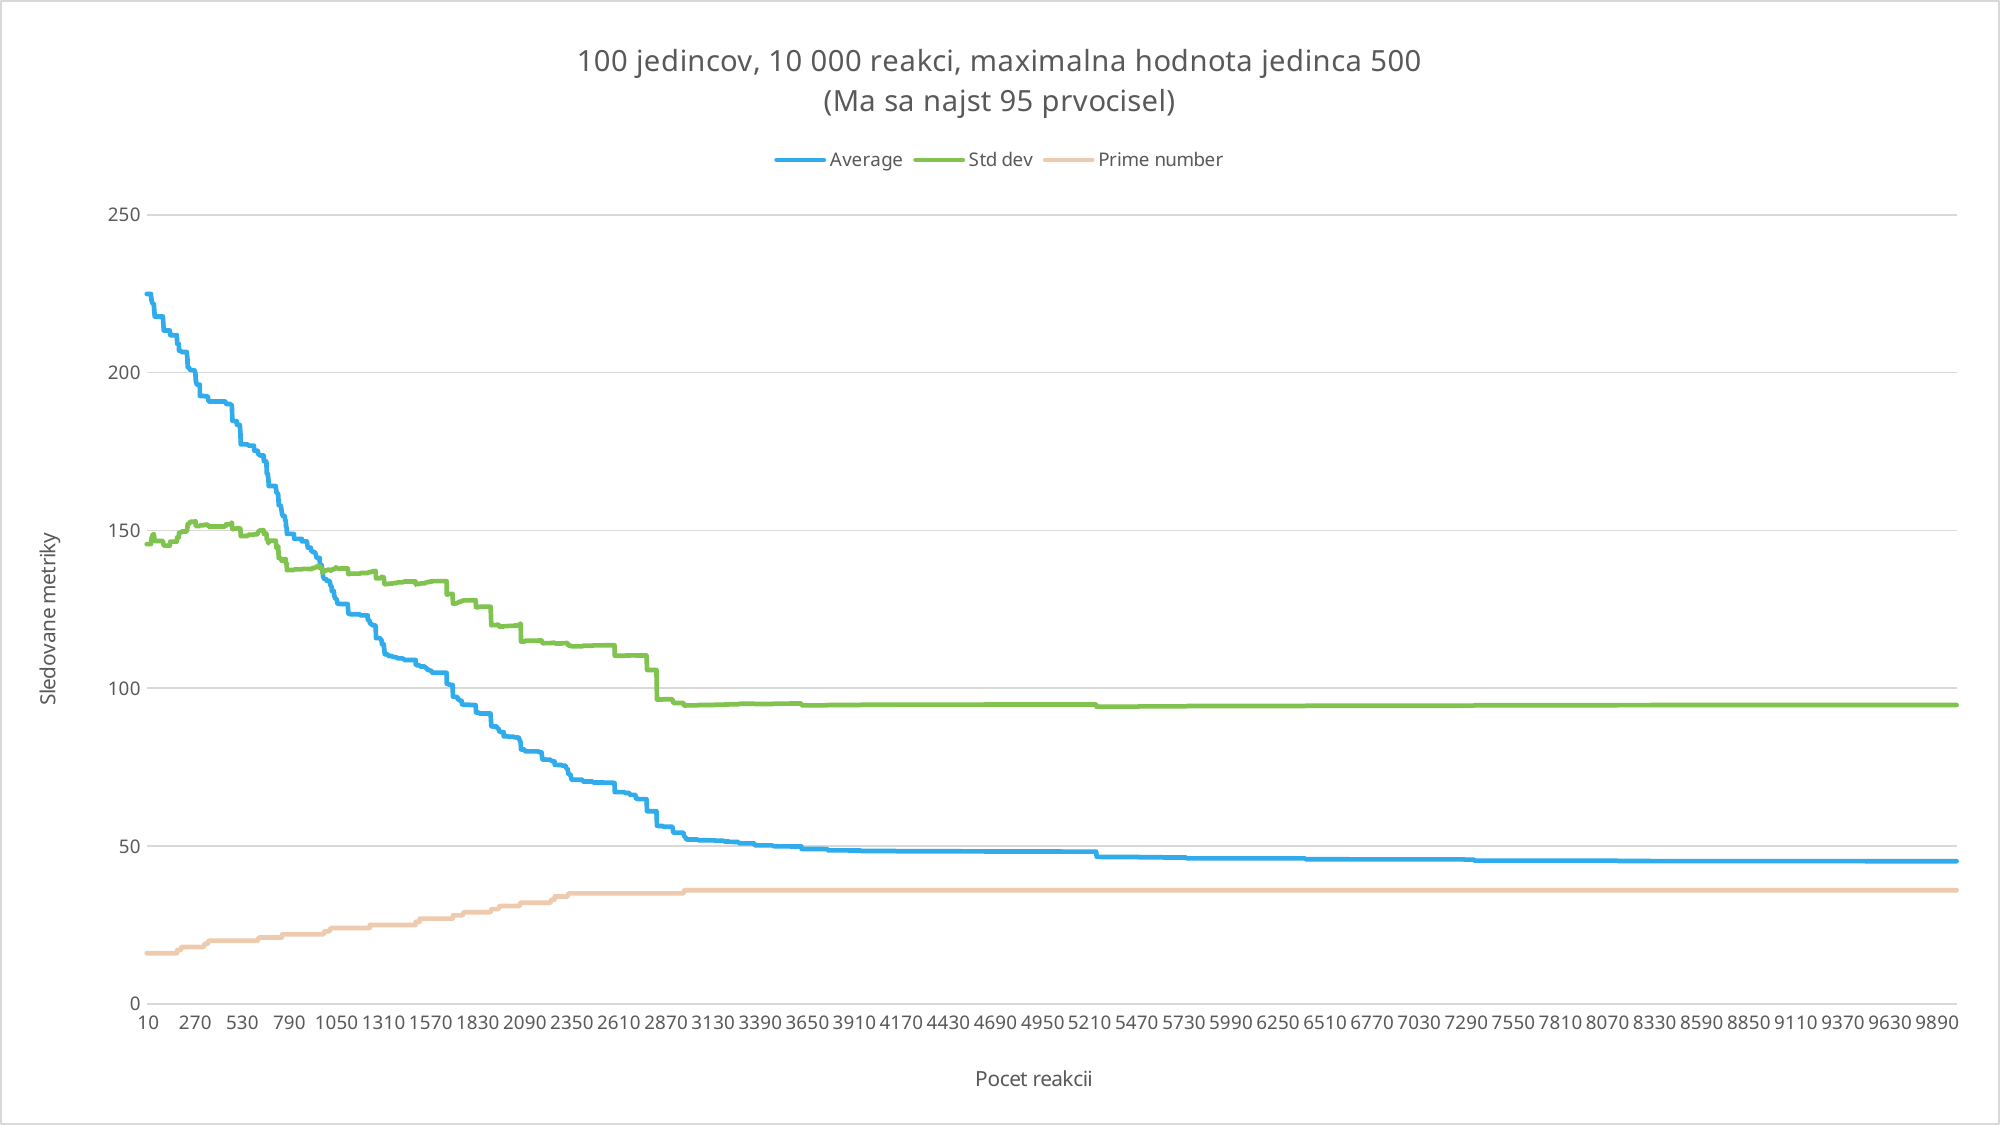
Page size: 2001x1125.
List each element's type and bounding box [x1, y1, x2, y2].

chart [0, 0, 2000, 1125]
